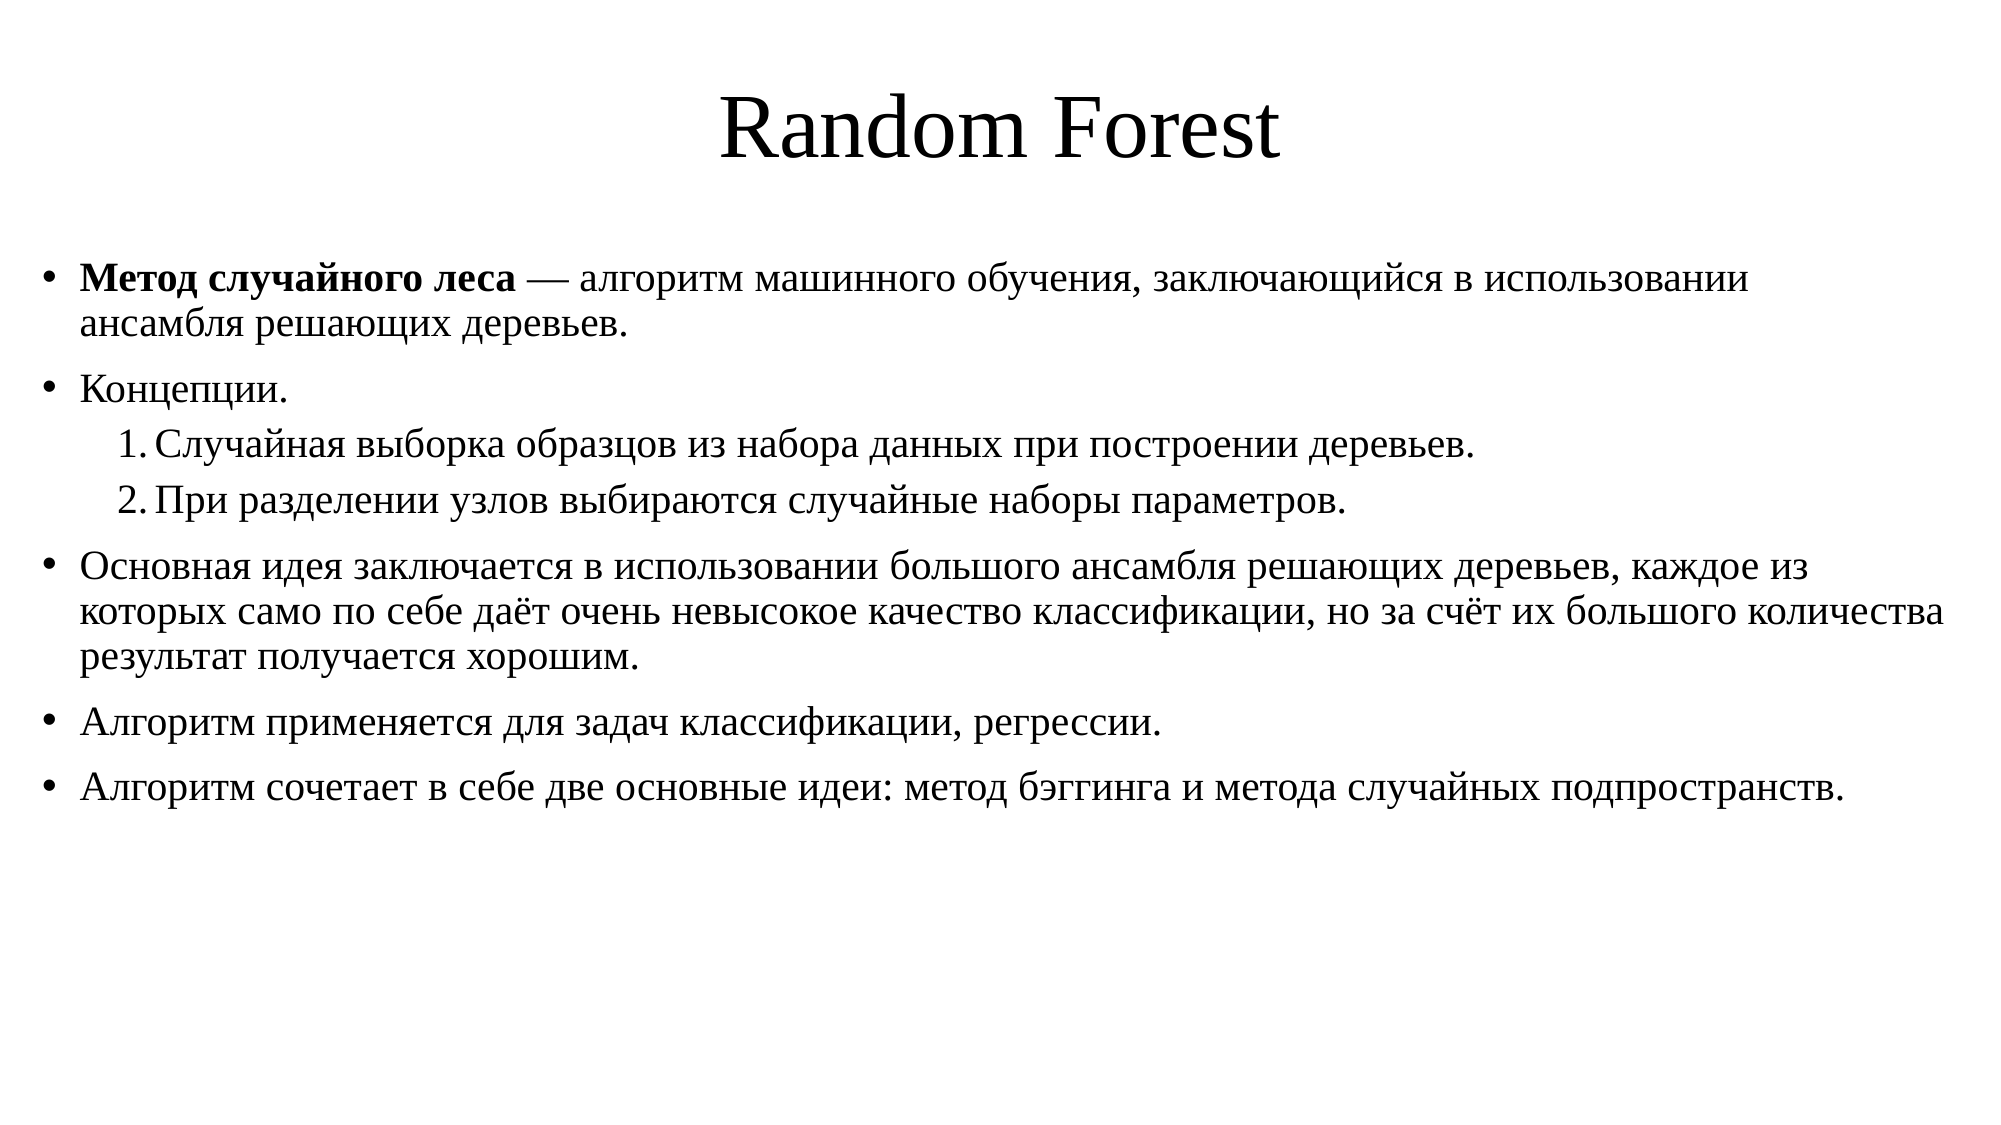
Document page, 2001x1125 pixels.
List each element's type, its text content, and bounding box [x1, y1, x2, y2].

list Метод случайного леса — алгоритм машинного обучения, заключающийся в использовании ансамбля решающих деревьев. Концепции. Случайная выборка образцов из набора данных при построении деревьев. При разделении узлов выбираются случайные наборы параметров. Основная идея заключается в использовании большого ансамбля решающих деревьев, каждое из которых само по себе даёт очень невысокое качество классификации, но за счёт их большого количества результат получается хорошим. Алгоритм применяется для задач классификации, регрессии. Алгоритм сочетает в себе две основные идеи: метод бэггинга и метода случайных подпространств. [27, 248, 1963, 1014]
title Random Forest [137, 59, 1863, 196]
